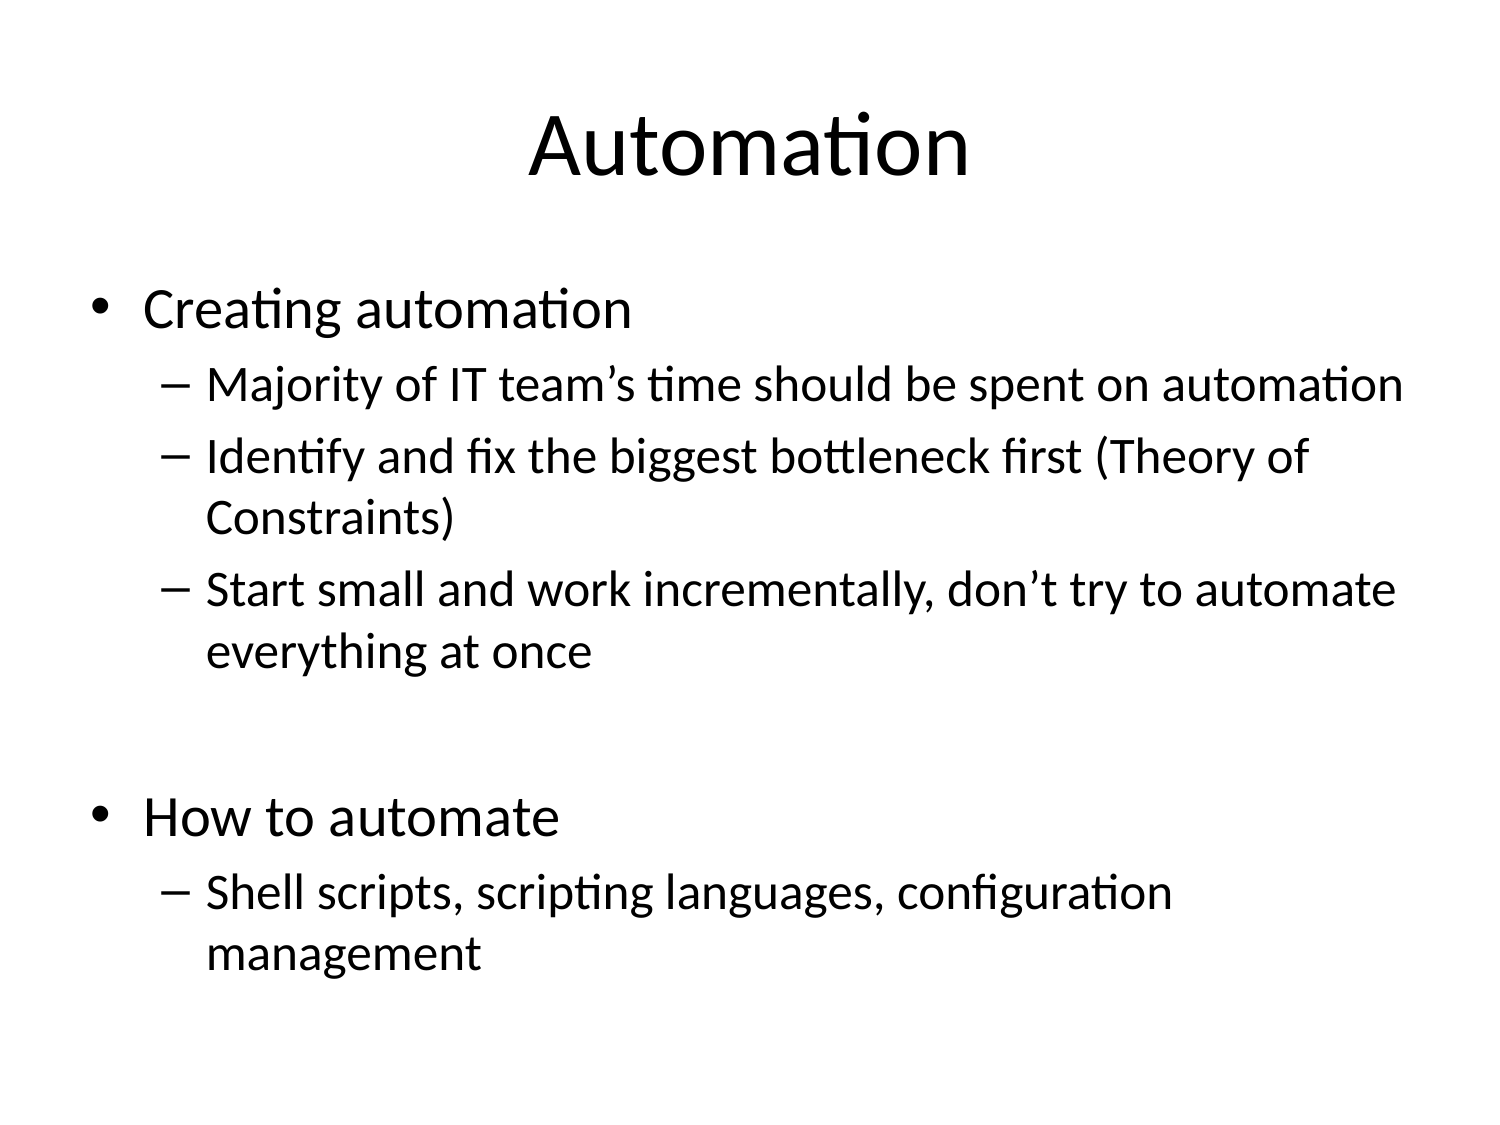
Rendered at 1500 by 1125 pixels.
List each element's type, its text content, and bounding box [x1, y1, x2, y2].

title Automation [75, 45, 1425, 233]
list Creating automation Majority of IT team’s time should be spent on automation Identify and fix the biggest bottleneck first (Theory of Constraints) Start small and work incrementally, don’t try to automate everything at once How to automate Shell scripts, scripting languages, configuration management [75, 262, 1425, 1038]
